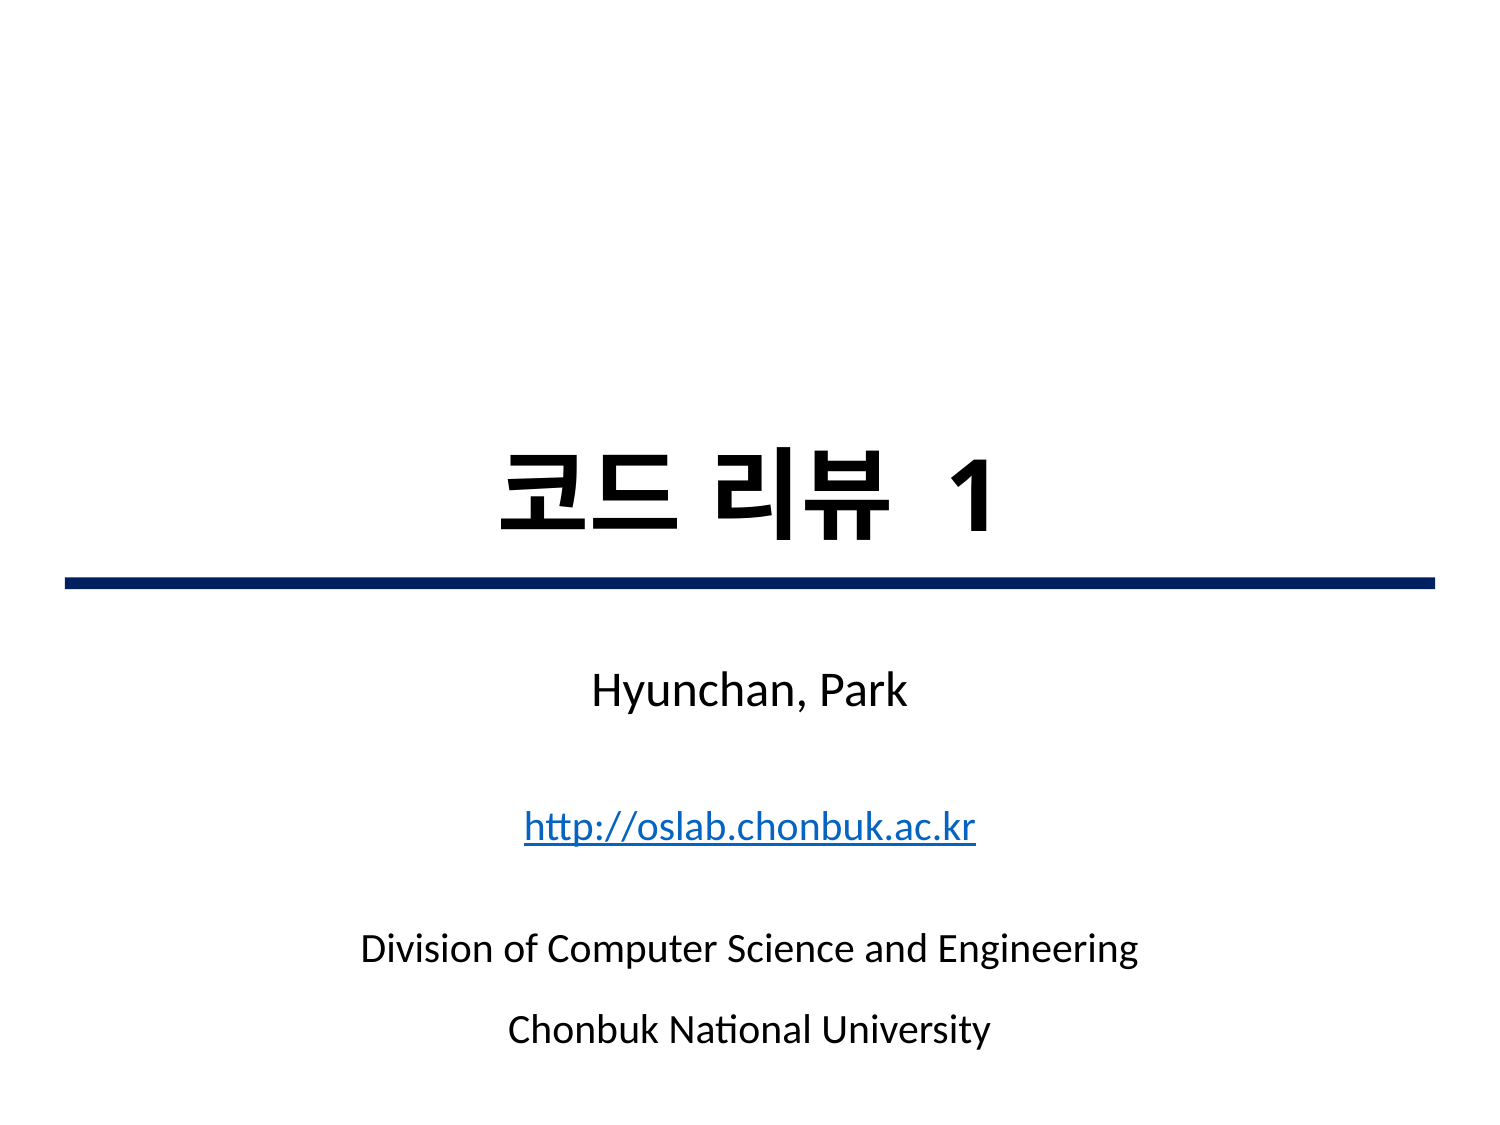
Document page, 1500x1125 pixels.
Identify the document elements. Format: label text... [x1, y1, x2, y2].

subtitle Hyunchan, Park http://oslab.chonbuk.ac.kr Division of Computer Science and Engineering Chonbuk National University [187, 637, 1313, 1043]
title 코드 리뷰 1 [112, 333, 1388, 560]
